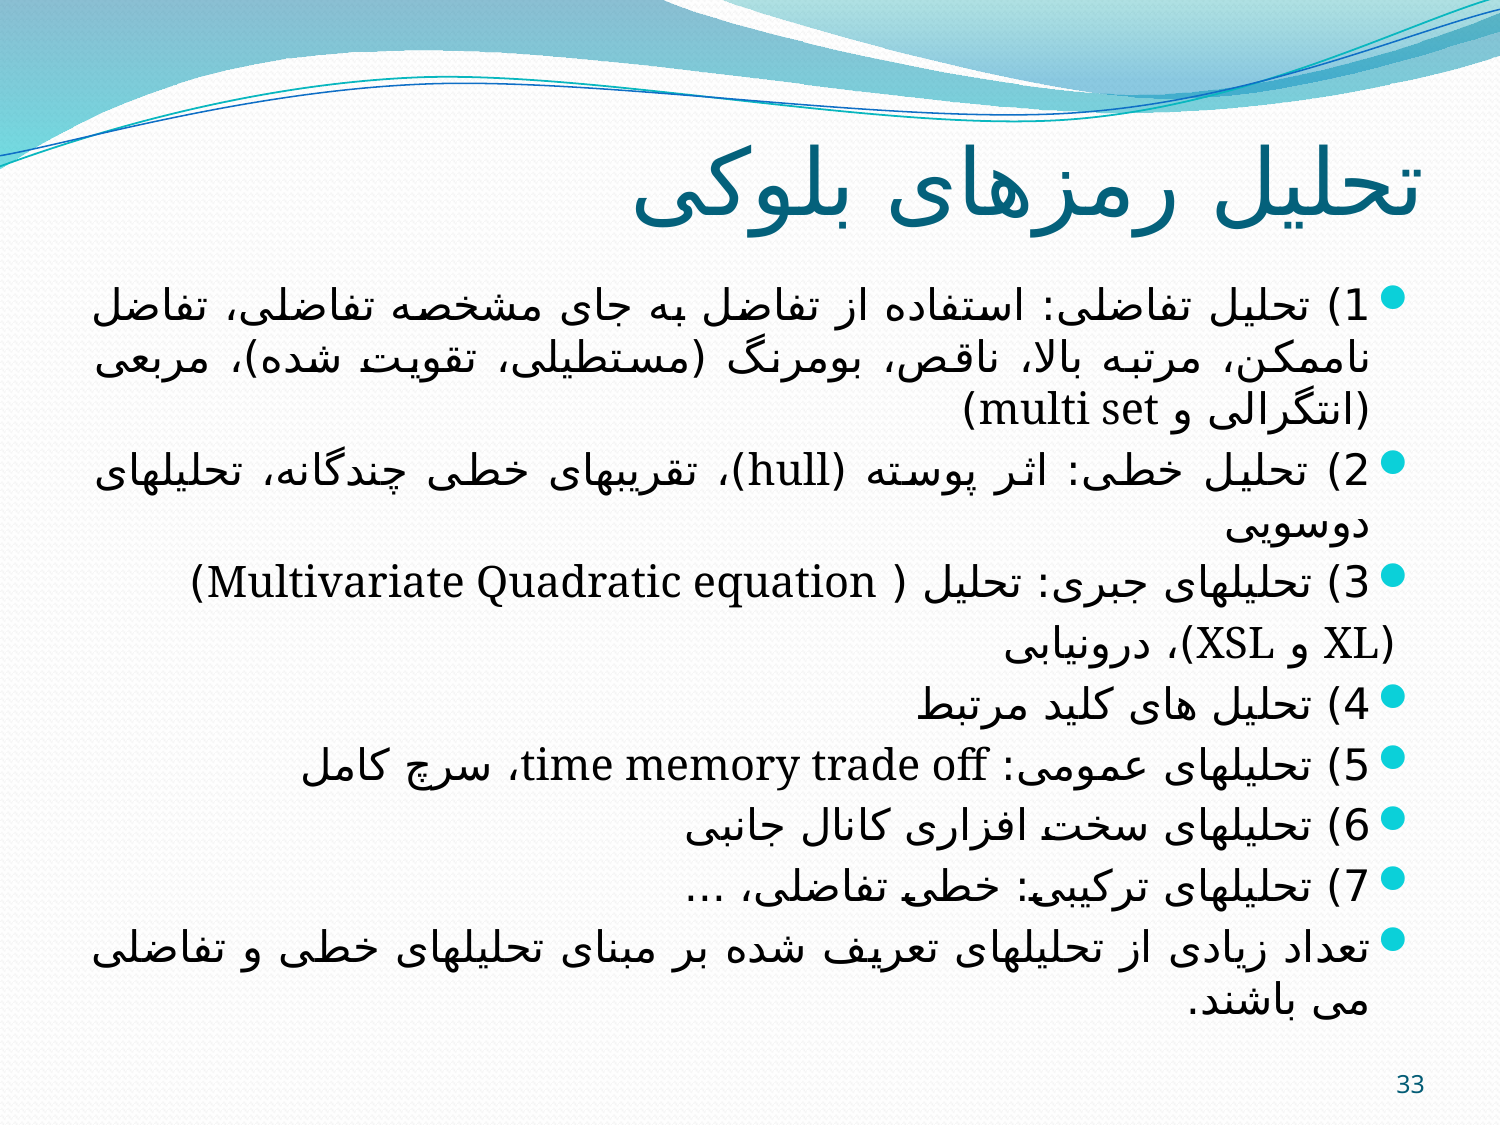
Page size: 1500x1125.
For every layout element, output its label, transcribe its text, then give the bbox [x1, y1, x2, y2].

slide_number 33 [1299, 1042, 1425, 1103]
title تحلیل رمزهای بلوکی [75, 115, 1425, 235]
list 1) تحلیل تفاضلی: استفاده از تفاضل به جای مشخصه تفاضلی، تفاضل ناممکن، مرتبه بالا، ناقص، بومرنگ (مستطیلی، تقویت شده)، مربعی (انتگرالی و multi set) 2) تحلیل خطی: اثر پوسته (hull)، تقریبهای خطی چندگانه، تحلیلهای دوسویی 3) تحلیلهای جبری: تحلیل ( Multivariate Quadratic equation) (XL و XSL)، درونیابی 4) تحلیل های کلید مرتبط 5) تحلیلهای عمومی: time memory trade off، سرچ کامل 6) تحلیلهای سخت افزاری کانال جانبی 7) تحلیلهای ترکیبی: خطی تفاضلی، ... تعداد زیادی از تحلیلهای تعریف شده بر مبنای تحلیلهای خطی و تفاضلی می باشند. [75, 269, 1425, 1038]
